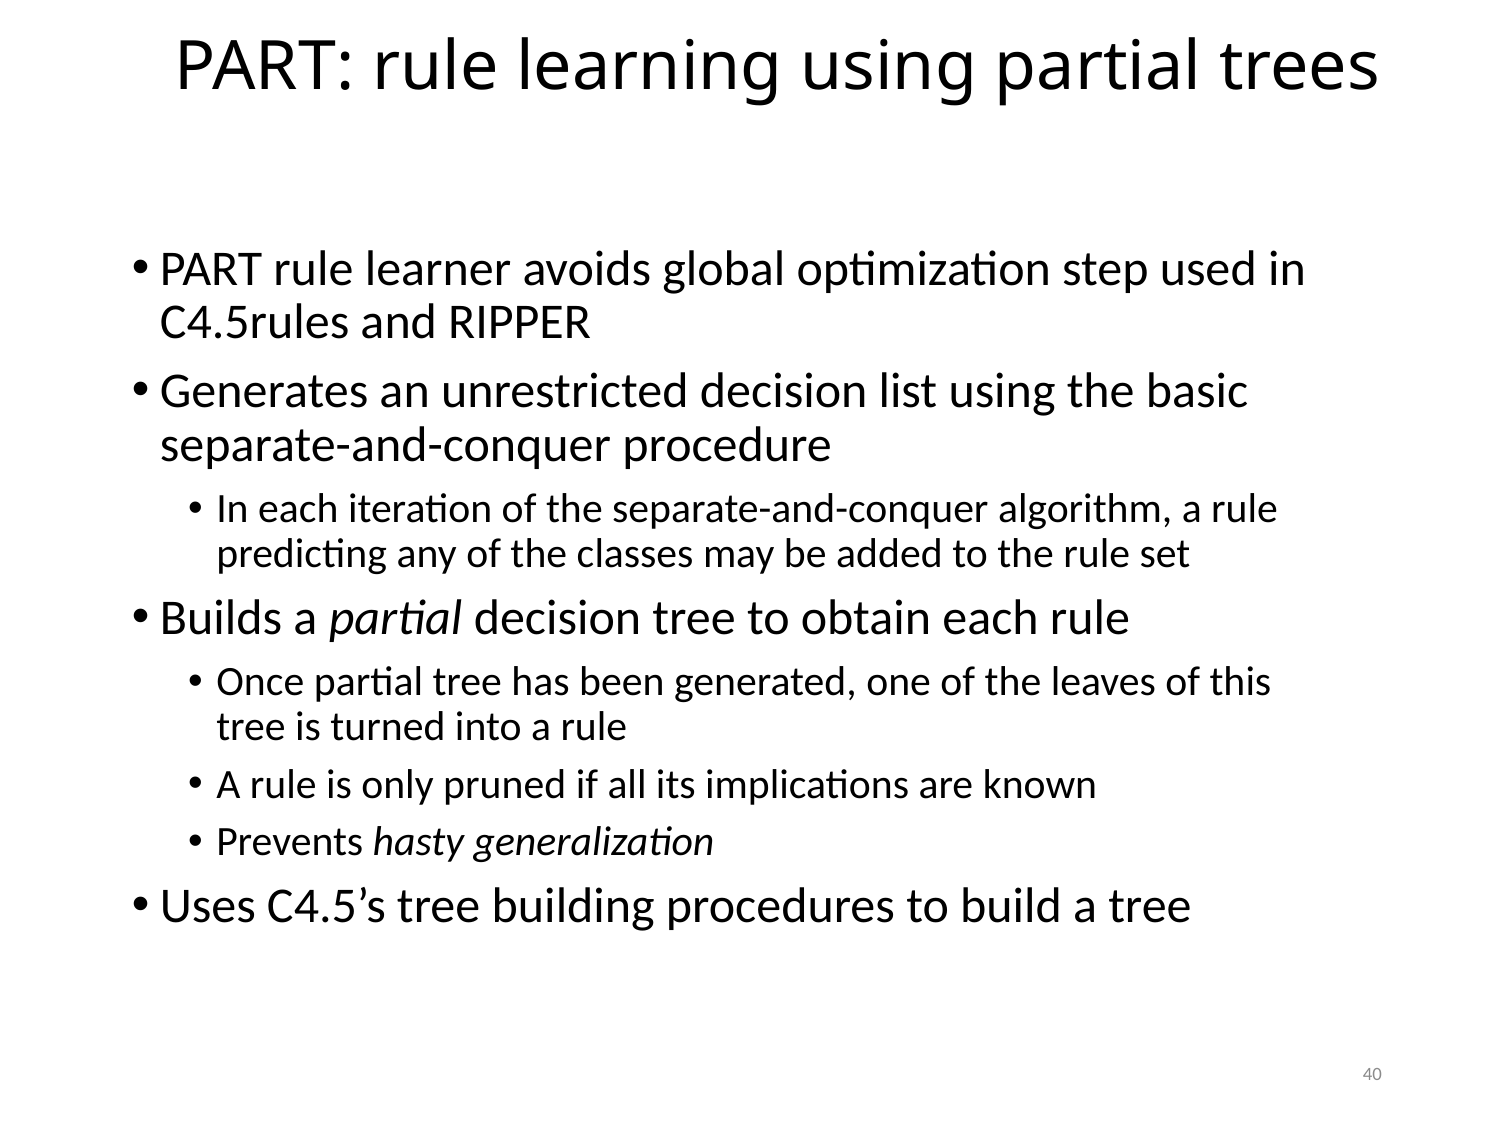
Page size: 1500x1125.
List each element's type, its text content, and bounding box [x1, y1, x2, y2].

title PART: rule learning using partial trees [159, 0, 1397, 148]
list PART rule learner avoids global optimization step used in C4.5rules and RIPPER Generates an unrestricted decision list using the basic separate-and-conquer procedure In each iteration of the separate-and-conquer algorithm, a rule predicting any of the classes may be added to the rule set Builds a partial decision tree to obtain each rule Once partial tree has been generated, one of the leaves of this tree is turned into a rule A rule is only pruned if all its implications are known Prevents hasty generalization Uses C4.5’s tree building procedures to build a tree [117, 234, 1338, 941]
slide_number 40 [1059, 1042, 1397, 1103]
